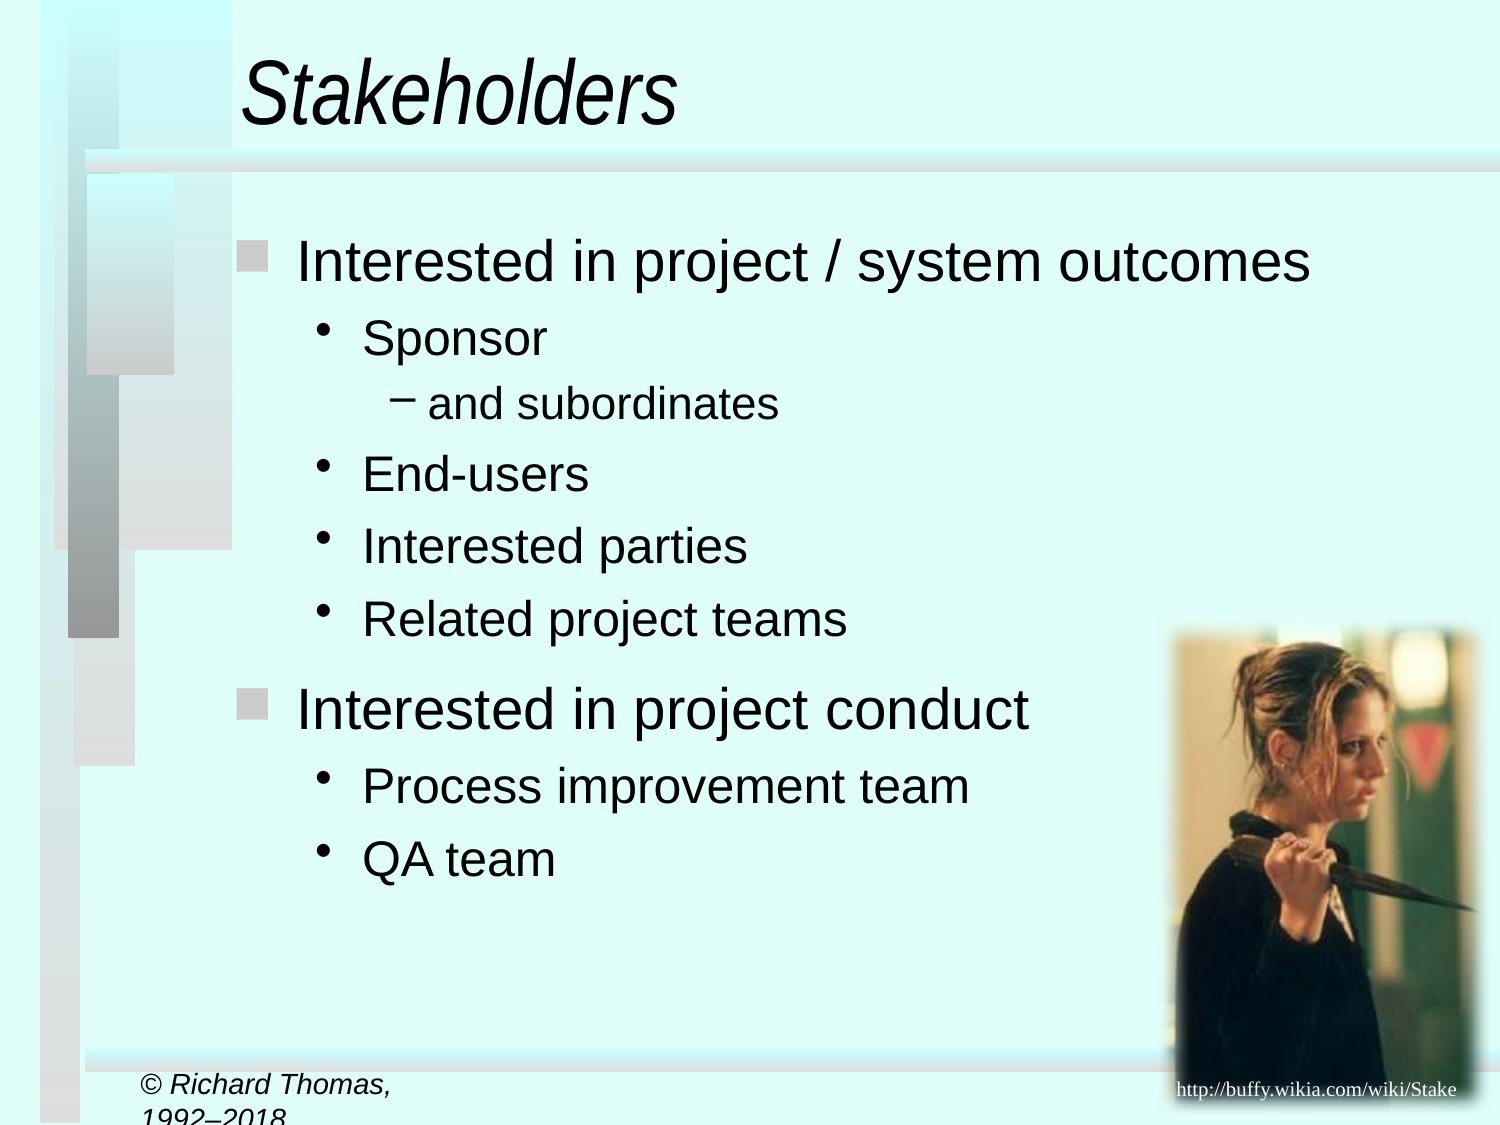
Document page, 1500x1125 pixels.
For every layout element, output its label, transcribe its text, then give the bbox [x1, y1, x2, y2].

list Interested in project / system outcomes Sponsor and subordinates End-users Interested parties Related project teams Interested in project conduct Process improvement team QA team [225, 215, 1463, 1038]
slide_number © Richard Thomas, 1992–2018 [125, 1074, 438, 1125]
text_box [1156, 616, 1493, 1117]
title Stakeholders [225, 0, 1500, 150]
